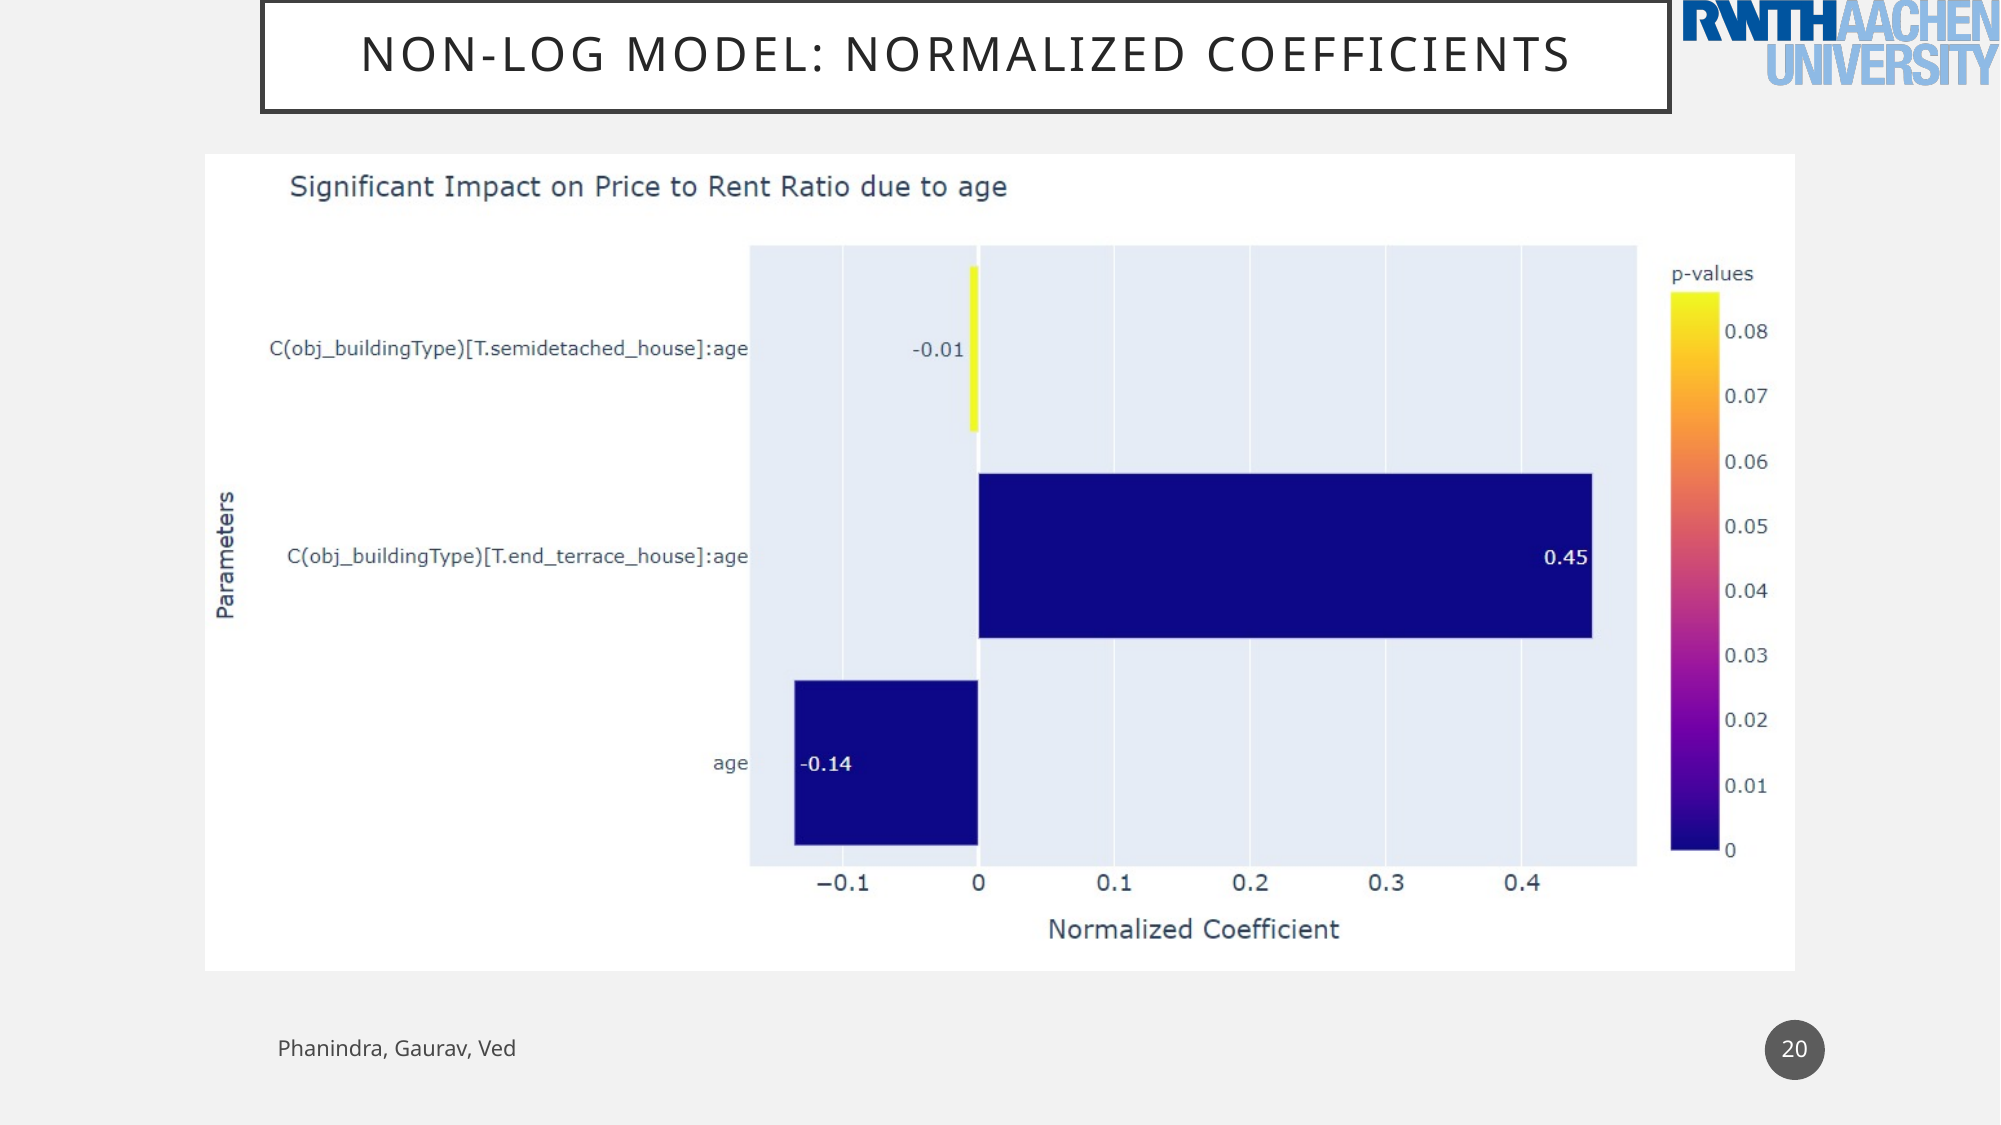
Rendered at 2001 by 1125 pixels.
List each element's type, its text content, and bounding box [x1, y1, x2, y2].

picture [1682, 0, 2000, 86]
footer Phanindra, Gaurav, Ved [262, 1023, 1231, 1076]
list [205, 154, 1795, 971]
slide_number 20 [1764, 1019, 1825, 1080]
title Non-log model: Normalized Coefficients [260, 0, 1672, 114]
